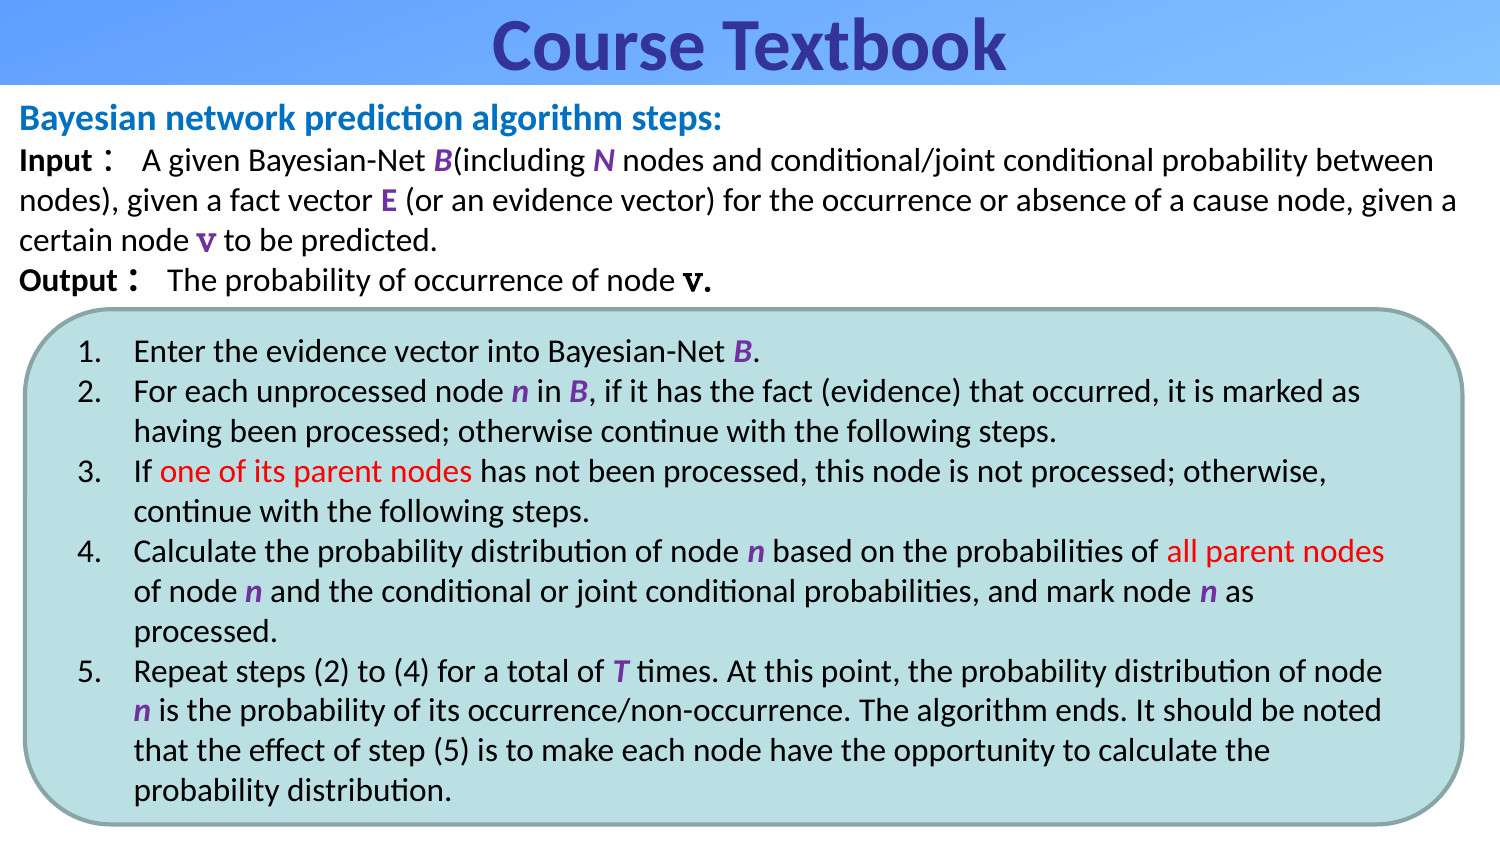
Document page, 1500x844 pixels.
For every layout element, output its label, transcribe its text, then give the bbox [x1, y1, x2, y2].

text_box Enter the evidence vector into Bayesian-Net B. For each unprocessed node n in B, if it has the fact (evidence) that occurred, it is marked as having been processed; otherwise continue with the following steps. If one of its parent nodes has not been processed, this node is not processed; otherwise, continue with the following steps. Calculate the probability distribution of node n based on the probabilities of all parent nodes of node n and the conditional or joint conditional probabilities, and mark node n as processed. Repeat steps (2) to (4) for a total of T times. At this point, the probability distribution of node n is the probability of its occurrence/non-occurrence. The algorithm ends. It should be noted that the effect of step (5) is to make each node have the opportunity to calculate the probability distribution. [62, 321, 1413, 816]
text_box Course Textbook [0, 0, 1500, 85]
text_box [63, 307, 1465, 827]
text_box Bayesian network prediction algorithm steps: Input：A given Bayesian-Net B(including N nodes and conditional/joint conditional probability between nodes), given a fact vector E (or an evidence vector) for the occurrence or absence of a cause node, given a certain node v to be predicted. Output：The probability of occurrence of node v. [4, 85, 1488, 306]
text_box [22, 321, 62, 812]
